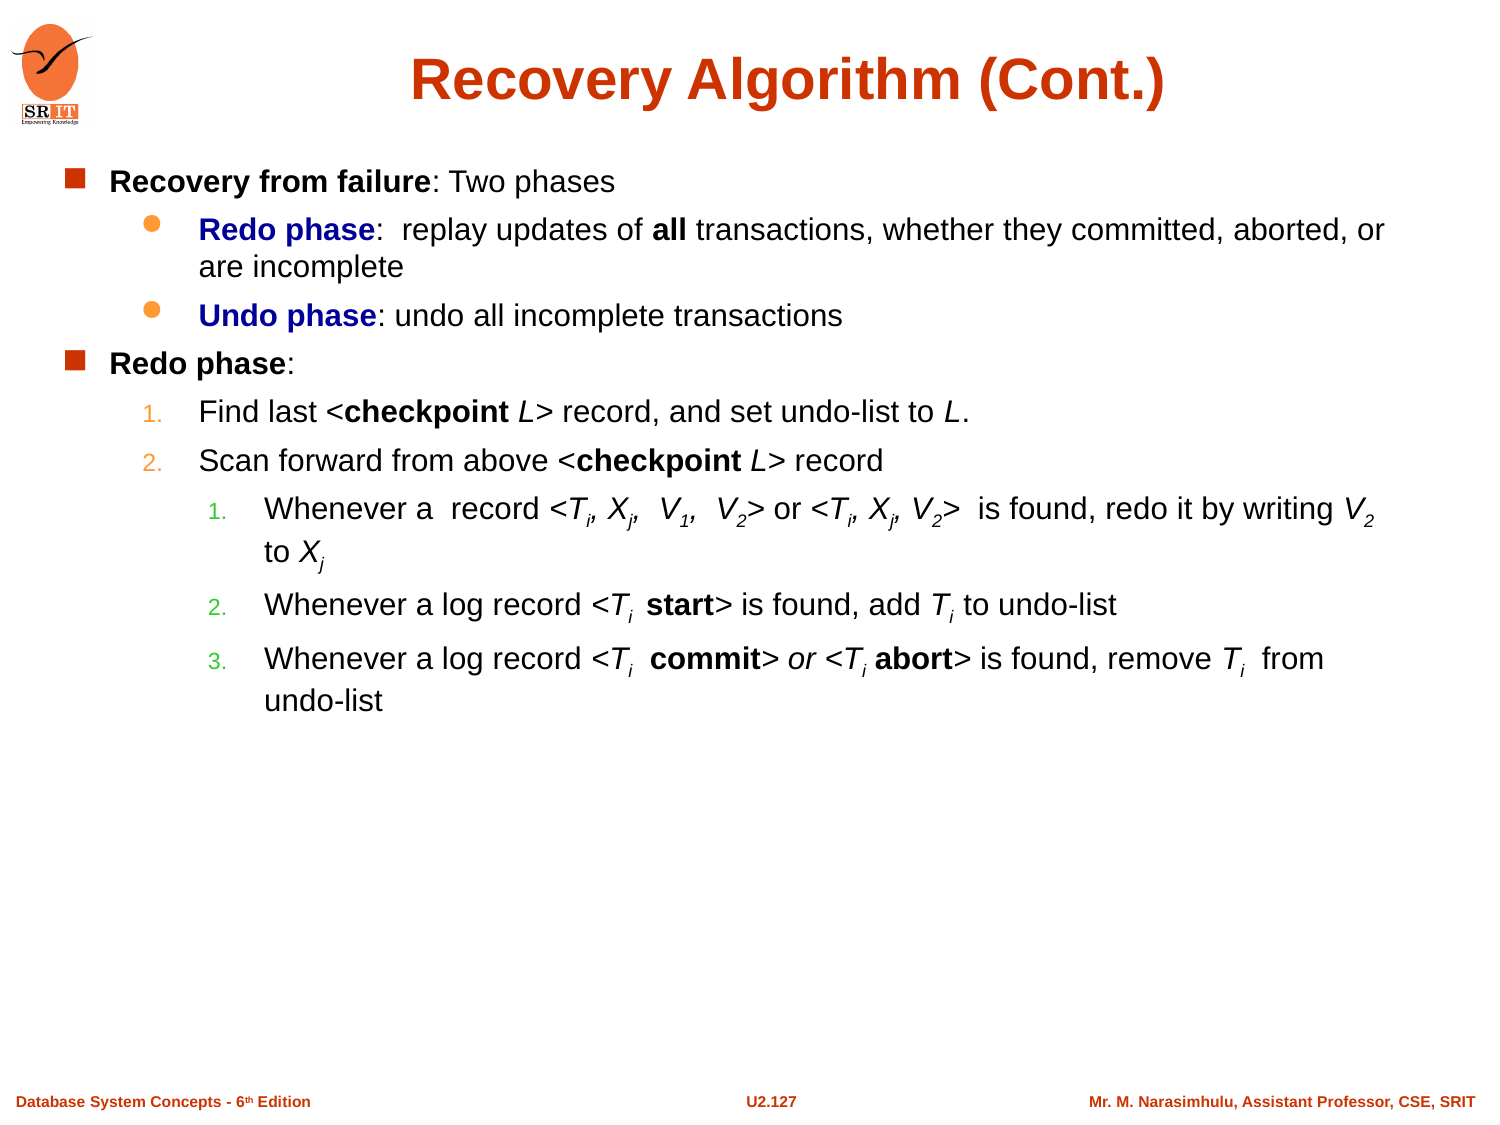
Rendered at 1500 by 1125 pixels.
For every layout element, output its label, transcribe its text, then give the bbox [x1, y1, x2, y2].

title Recovery Algorithm (Cont.) [125, 18, 1452, 120]
list Recovery from failure: Two phases Redo phase: replay updates of all transactions, whether they committed, aborted, or are incomplete Undo phase: undo all incomplete transactions Redo phase: Find last <checkpoint L> record, and set undo-list to L. Scan forward from above <checkpoint L> record Whenever a record <Ti, Xj, V1, V2> or <Ti, Xj, V2> is found, redo it by writing V2 to Xj Whenever a log record <Ti start> is found, add Ti to undo-list Whenever a log record <Ti commit> or <Ti abort> is found, remove Ti from undo-list [52, 153, 1407, 1016]
picture [11, 19, 93, 128]
